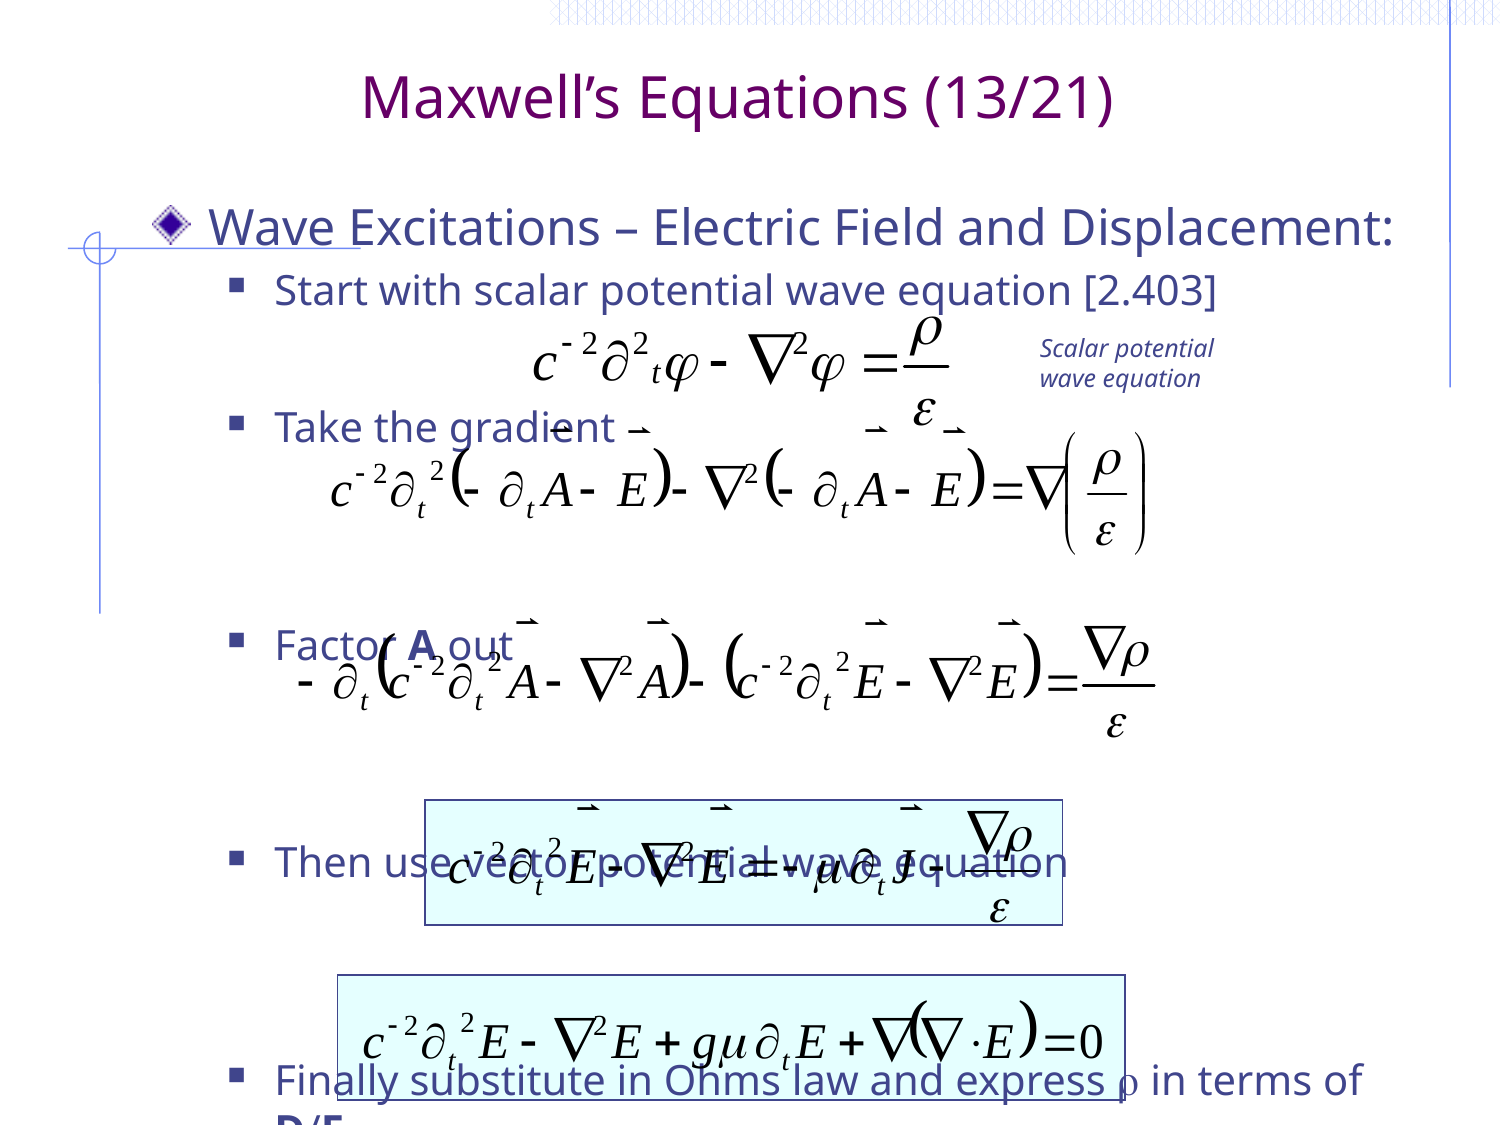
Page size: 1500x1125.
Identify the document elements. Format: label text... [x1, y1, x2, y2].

text_box [337, 1063, 1125, 1100]
picture [152, 205, 191, 245]
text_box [289, 618, 1164, 749]
list Wave Excitations – Electric Field and Displacement: Start with scalar potential wave equation [2.403] Take the gradient Factor A out Then use vector potential wave equation Finally substitute in Ohms law and express r in terms of D/E [137, 187, 1413, 1063]
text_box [323, 422, 1160, 565]
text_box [440, 803, 1049, 934]
text_box Scalar potential wave equation [1024, 324, 1263, 400]
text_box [524, 290, 962, 438]
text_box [355, 999, 1113, 1084]
title Maxwell’s Equations (13/21) [99, 50, 1375, 138]
